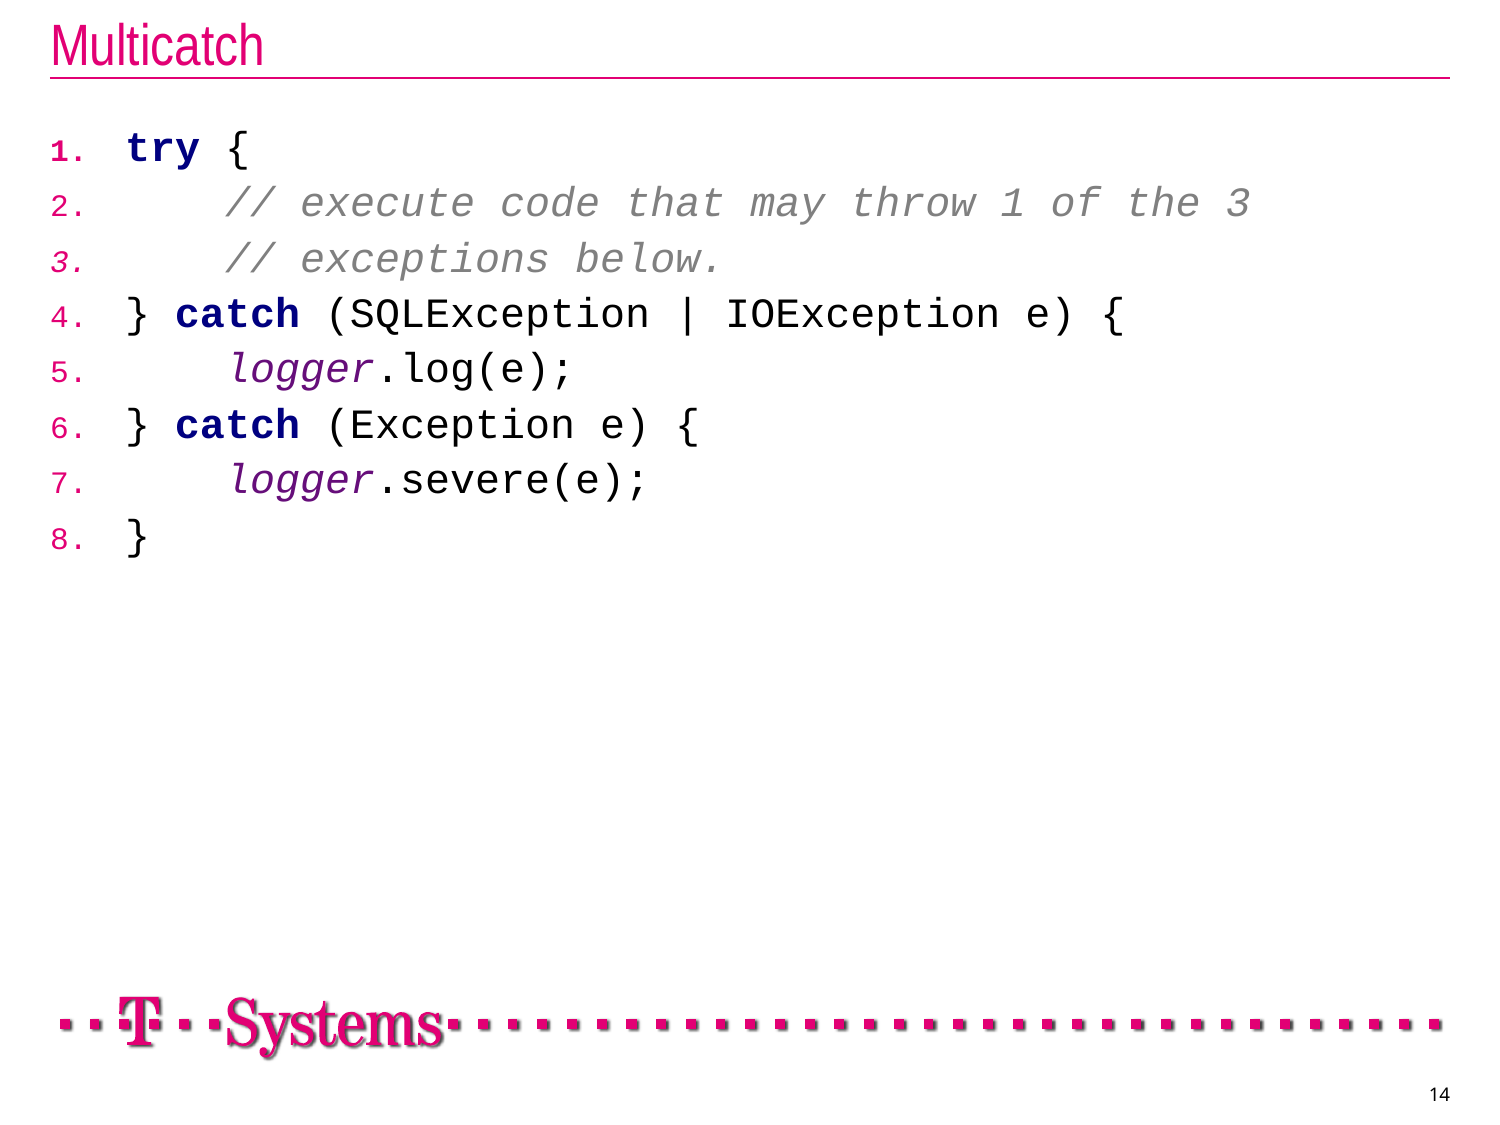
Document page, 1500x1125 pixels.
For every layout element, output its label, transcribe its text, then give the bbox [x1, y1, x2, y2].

slide_number 14 [1361, 1082, 1451, 1107]
list try { // execute code that may throw 1 of the 3 // exceptions below. } catch (SQLException | IOException e) { logger.log(e); } catch (Exception e) { logger.severe(e); } [50, 125, 1450, 988]
title Multicatch [50, 14, 1450, 91]
